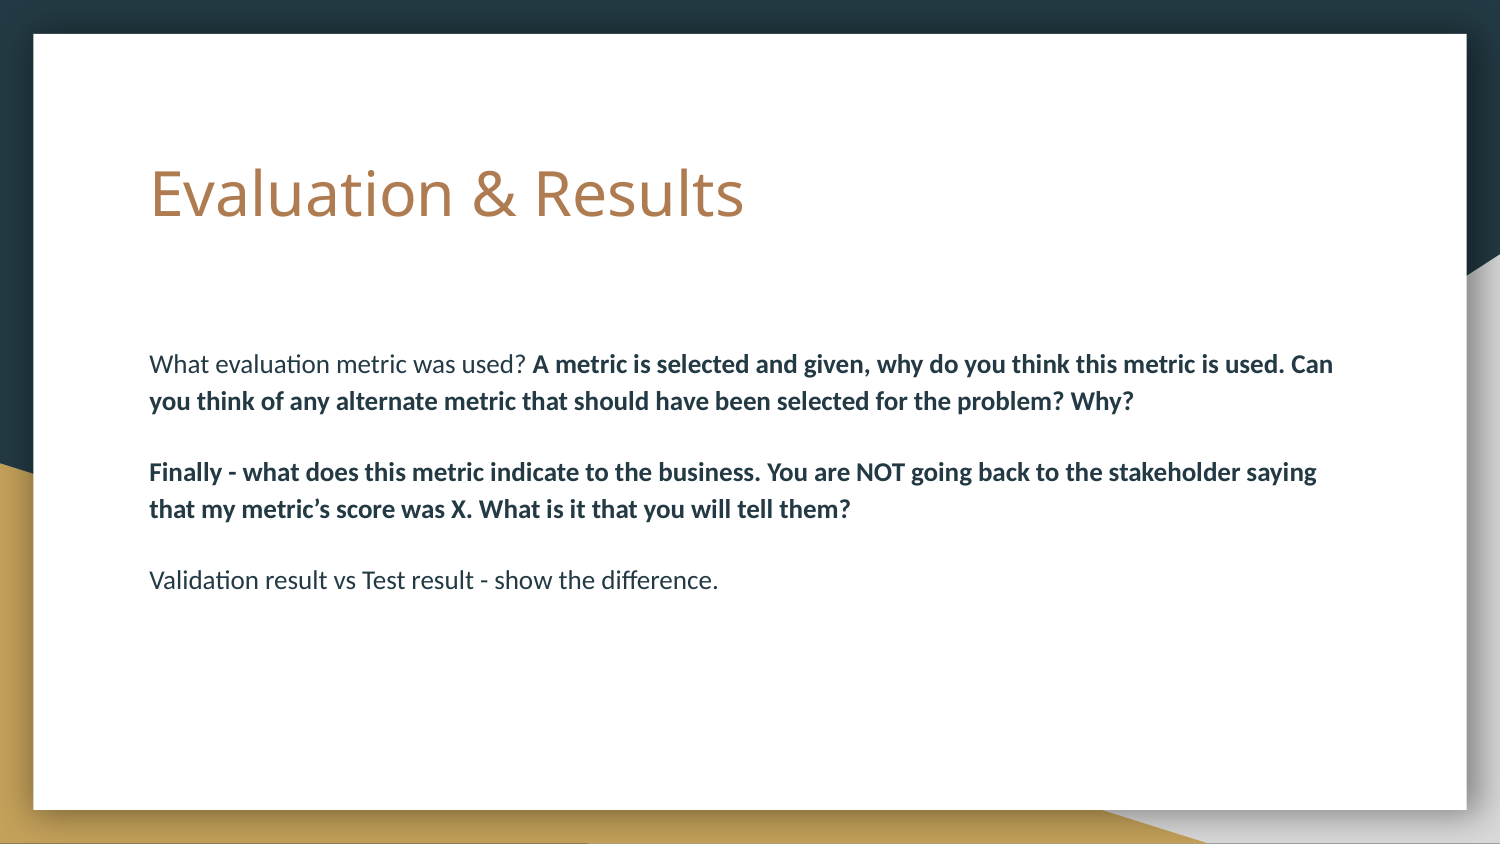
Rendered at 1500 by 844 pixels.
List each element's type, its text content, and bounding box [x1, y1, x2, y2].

list What evaluation metric was used? A metric is selected and given, why do you think this metric is used. Can you think of any alternate metric that should have been selected for the problem? Why? Finally - what does this metric indicate to the business. You are NOT going back to the stakeholder saying that my metric’s score was X. What is it that you will tell them? Validation result vs Test result - show the difference. [134, 326, 1366, 729]
title Evaluation & Results [134, 138, 1366, 296]
